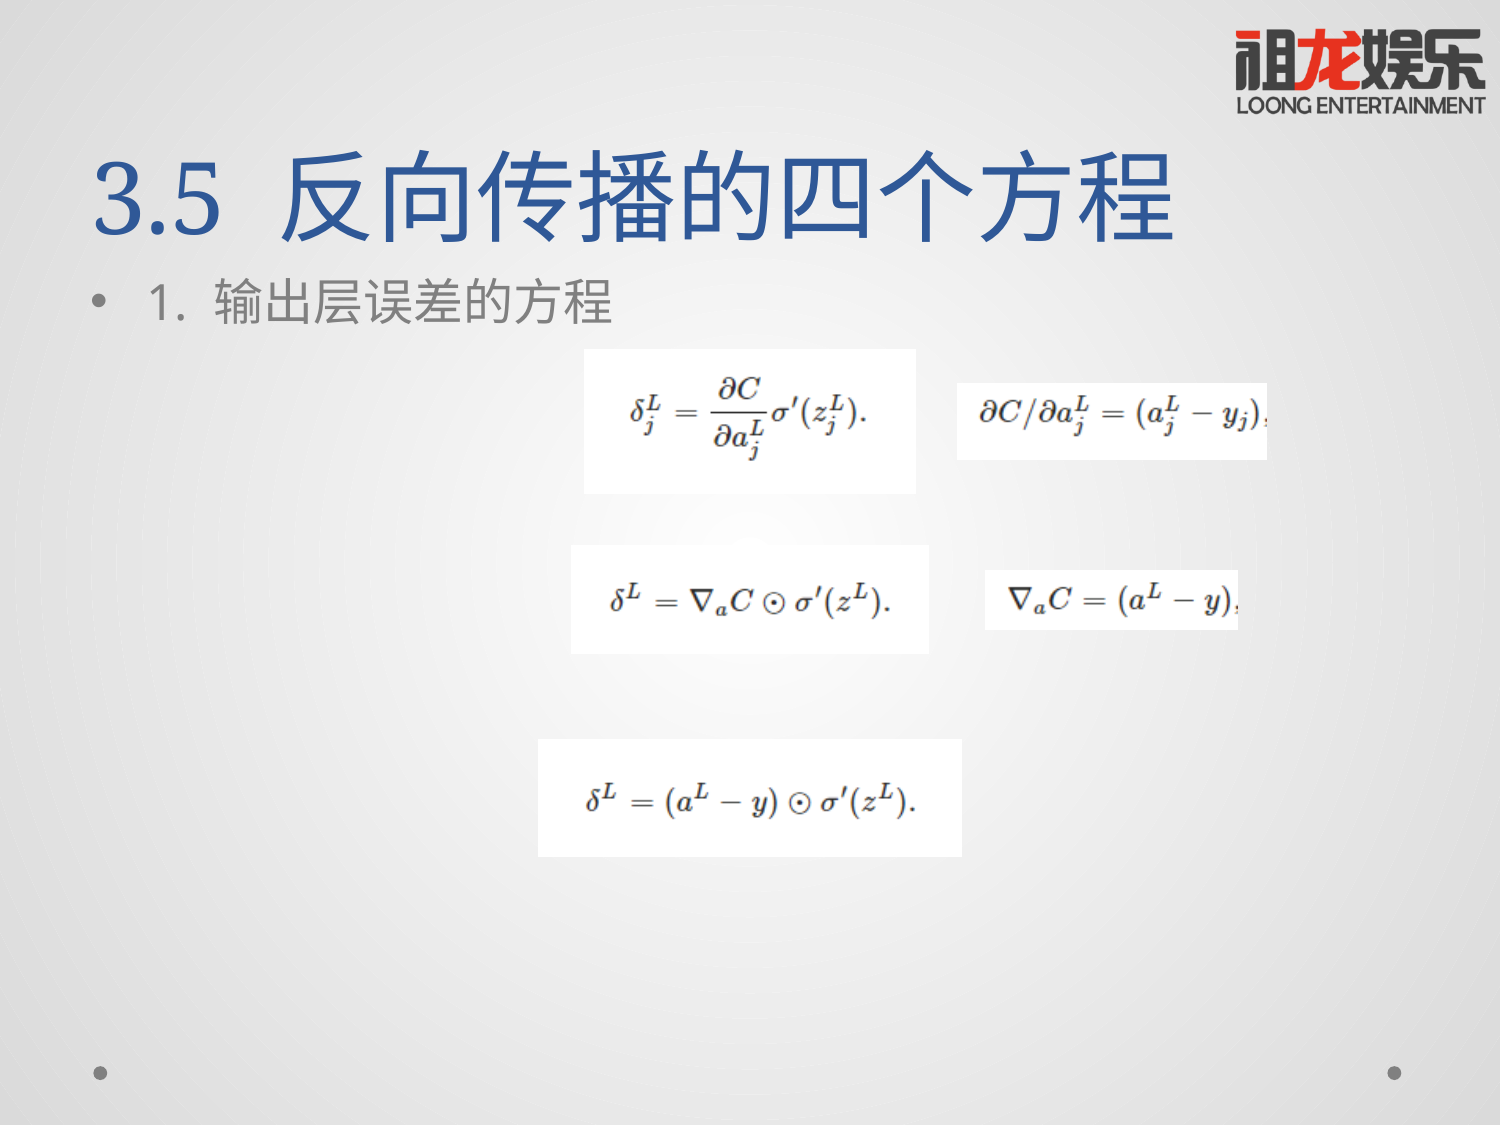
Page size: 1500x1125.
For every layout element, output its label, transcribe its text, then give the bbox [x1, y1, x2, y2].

picture [538, 739, 962, 857]
title 3.5 反向传播的四个方程 [75, 0, 1425, 262]
picture [571, 545, 929, 654]
picture [1425, 0, 1496, 146]
list 1. 输出层误差的方程 [75, 262, 1425, 1005]
picture [956, 383, 1267, 461]
picture [584, 349, 916, 494]
picture [985, 569, 1238, 630]
